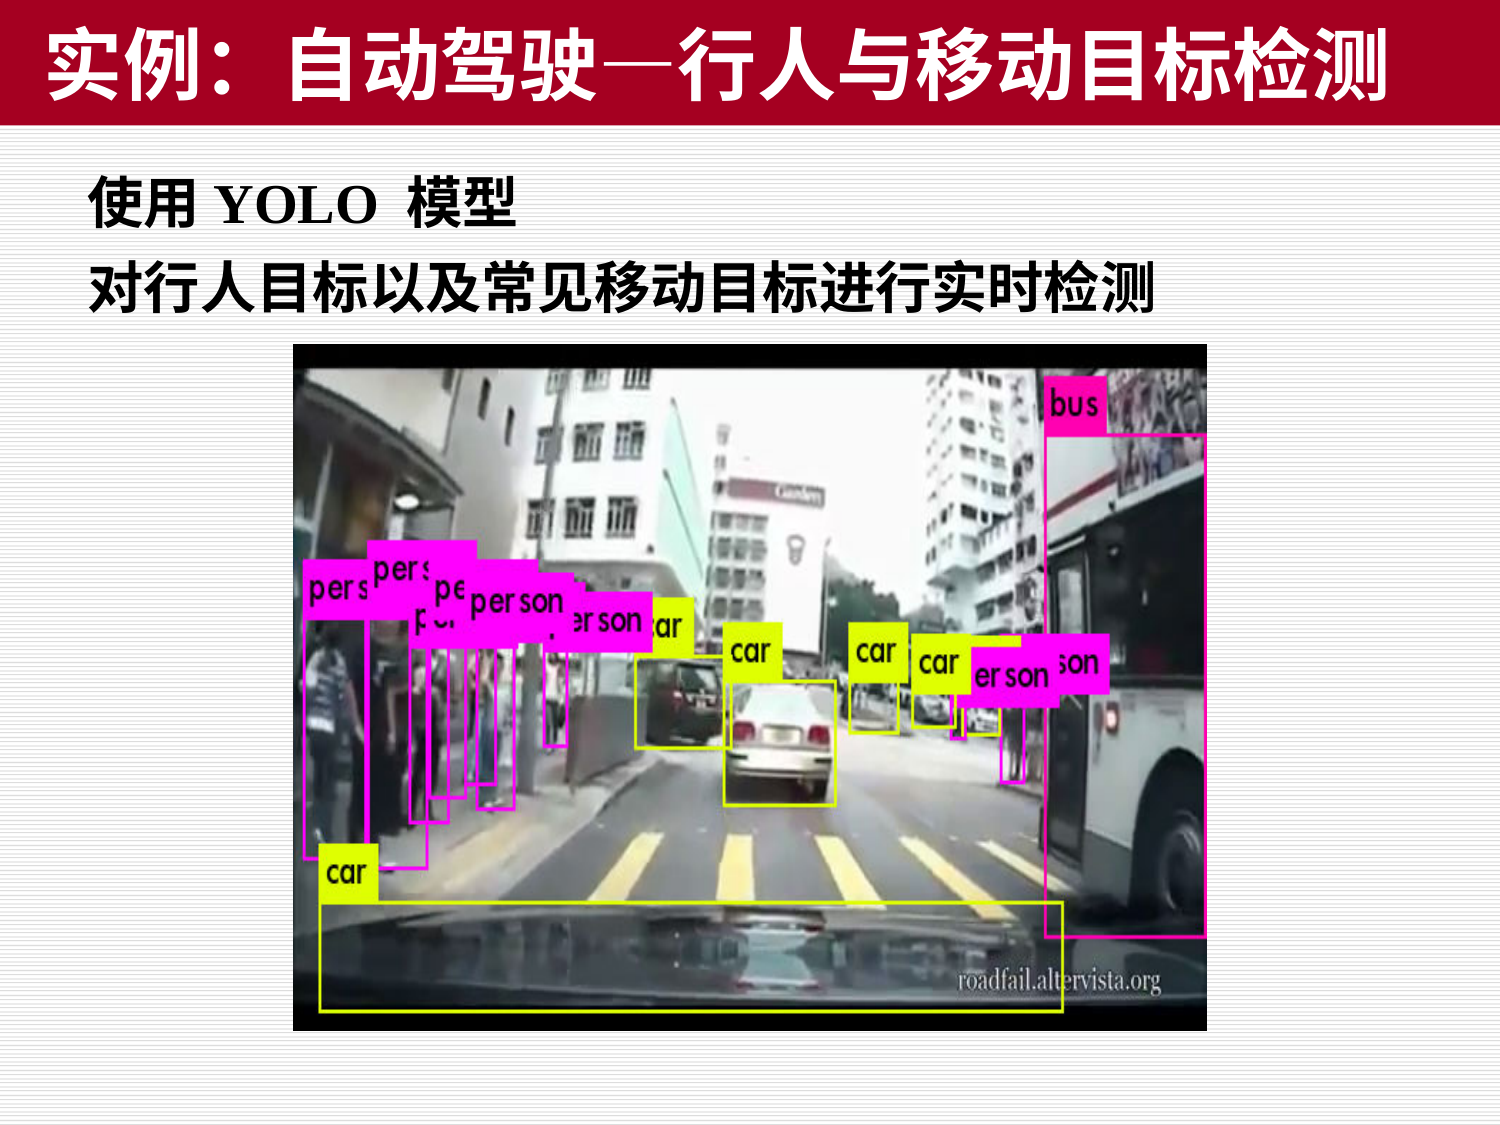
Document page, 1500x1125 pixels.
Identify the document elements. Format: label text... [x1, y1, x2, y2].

text_box 使用YOLO 模型 对行人目标以及常见移动目标进行实时检测 [72, 160, 1311, 395]
picture [0, 126, 1500, 1125]
title 实例：自动驾驶—行人与移动目标检测 [0, 0, 1500, 126]
